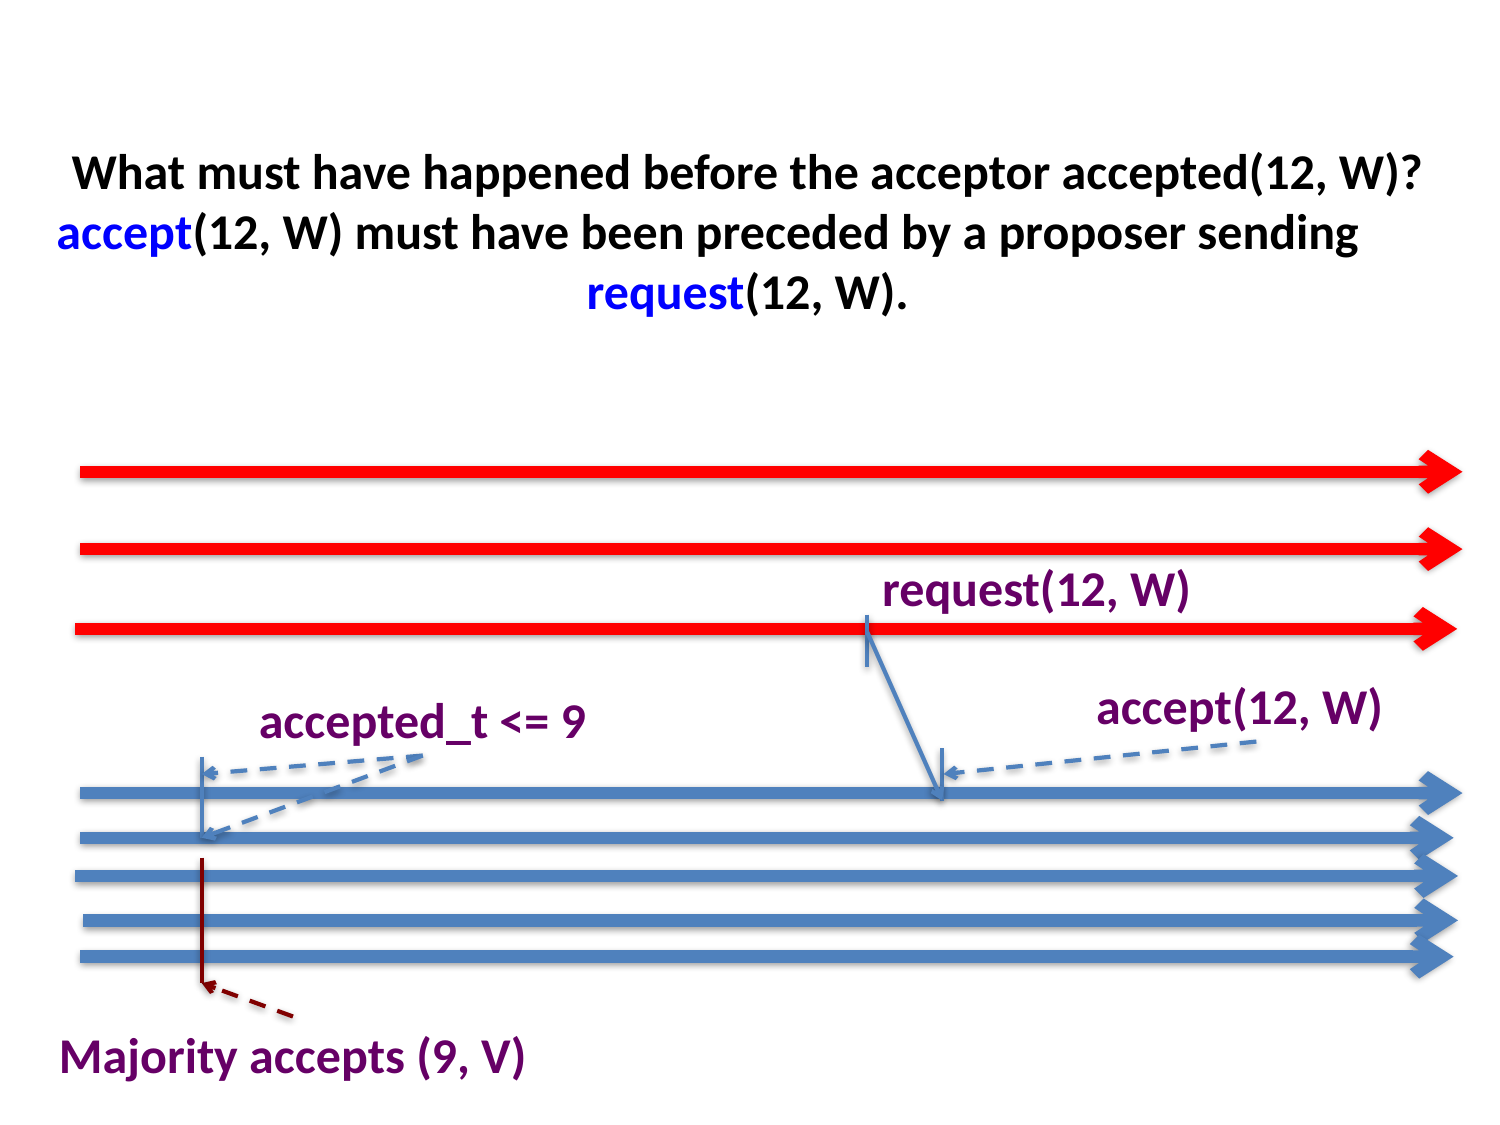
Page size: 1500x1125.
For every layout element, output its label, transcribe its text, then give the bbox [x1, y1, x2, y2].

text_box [867, 631, 943, 801]
text_box accepted_t <= 9 [244, 680, 602, 756]
text_box accept(12, W) [1081, 666, 1432, 742]
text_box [946, 742, 1257, 775]
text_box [201, 982, 294, 1017]
text_box request(12, W) [867, 557, 1230, 624]
text_box What must have happened before the acceptor accepted(12, W)? accept(12, W) must have been preceded by a proposer sending request(12, W). [41, 72, 1454, 327]
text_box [201, 756, 423, 838]
text_box Majority accepts (9, V) [44, 1016, 542, 1092]
